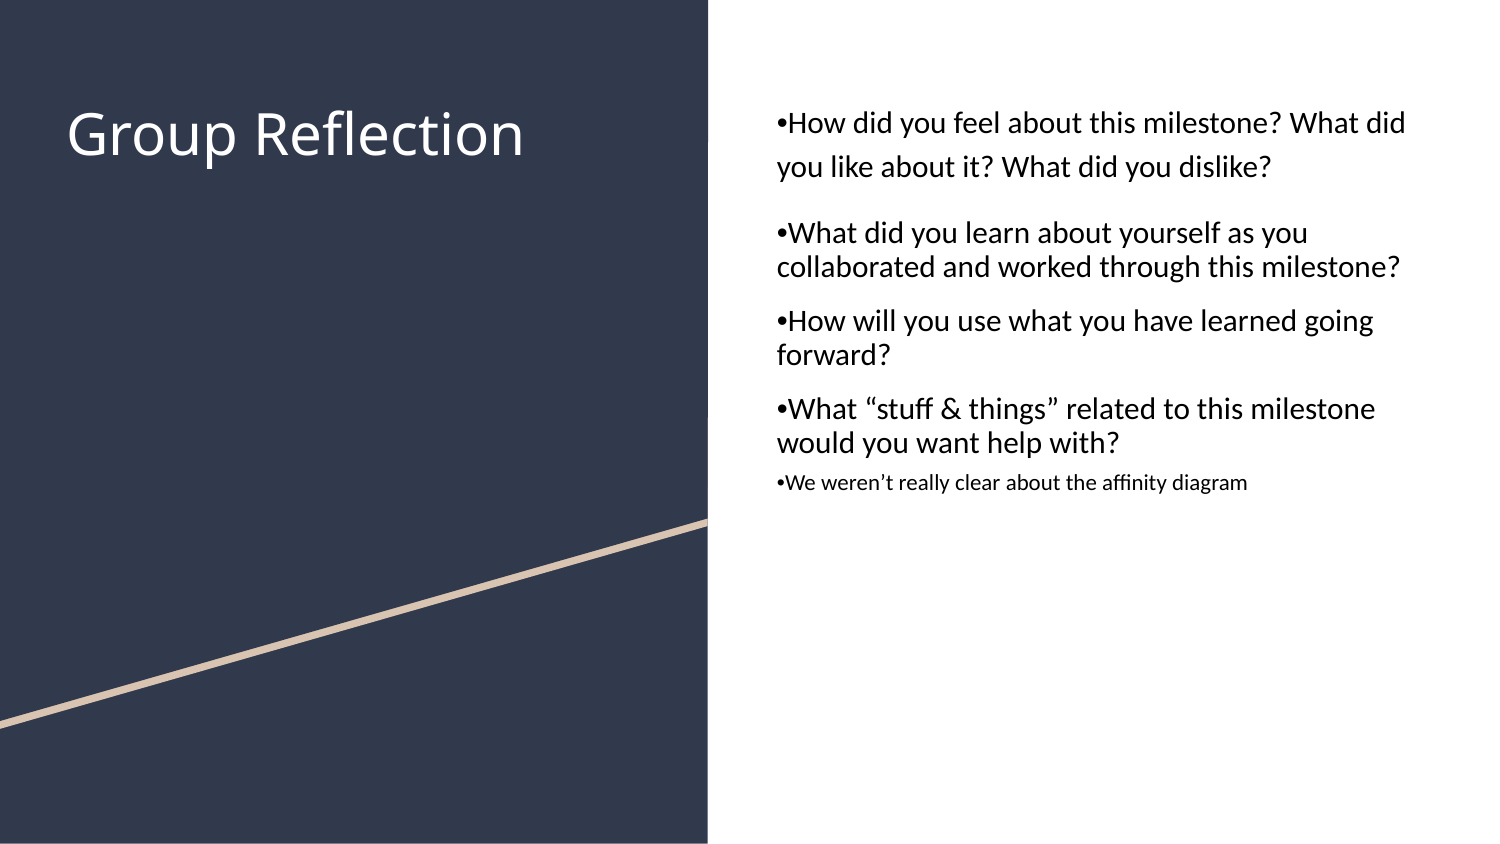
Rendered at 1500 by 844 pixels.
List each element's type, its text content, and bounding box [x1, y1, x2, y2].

title Group Reflection [51, 82, 660, 494]
list •How did you feel about this milestone? What did you like about it? What did you dislike? •What did you learn about yourself as you collaborated and worked through this milestone? •How will you use what you have learned going forward? •What “stuff & things” related to this milestone would you want help with? •We weren’t really clear about the affinity diagram [761, 82, 1446, 755]
